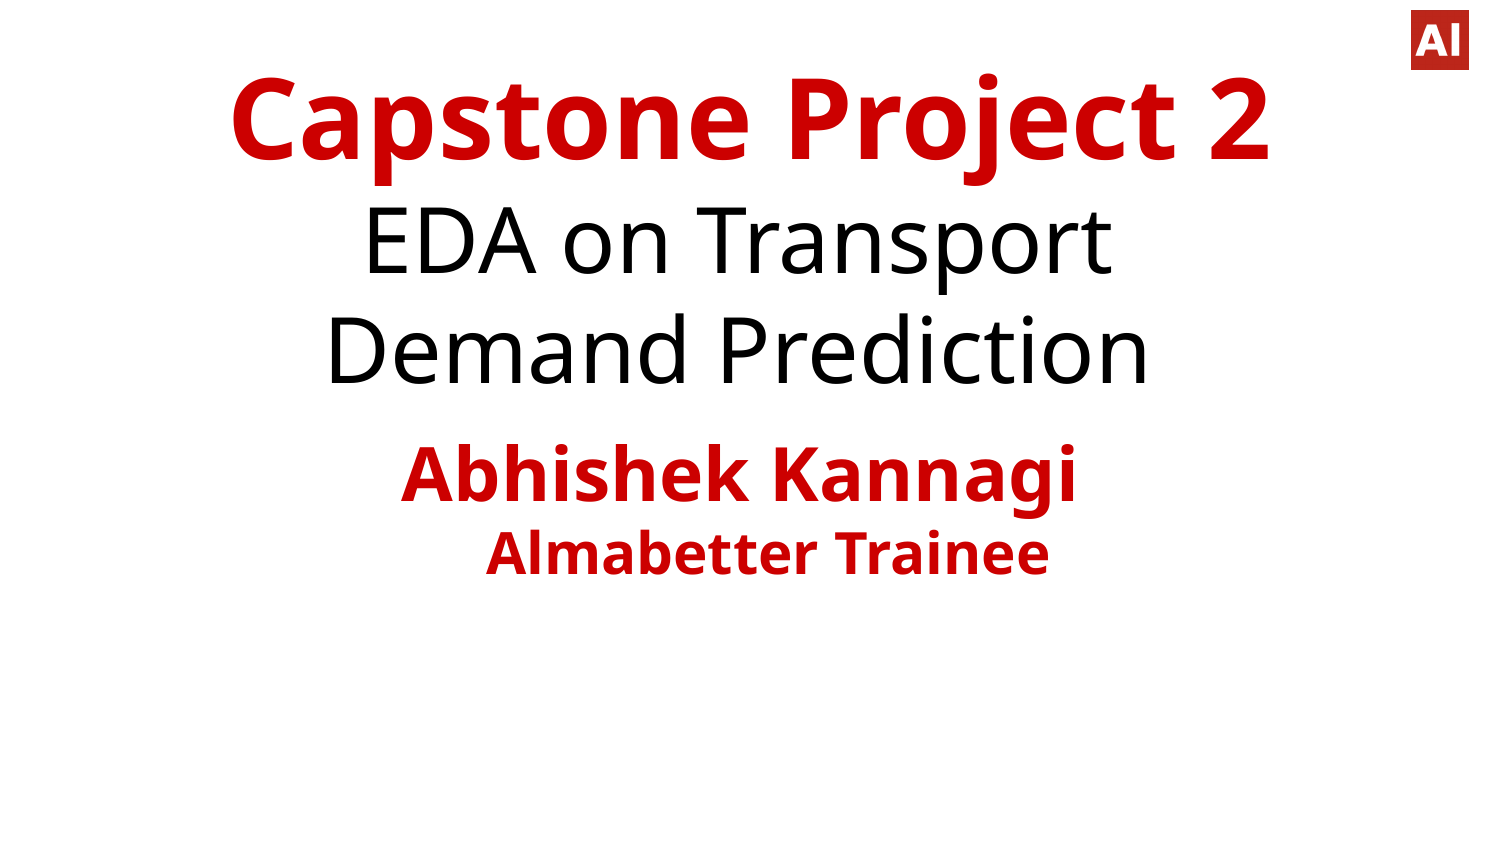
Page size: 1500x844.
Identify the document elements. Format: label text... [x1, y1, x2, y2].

subtitle Abhishek Kannagi Almabetter Trainee [32, 410, 1431, 541]
picture [1411, 10, 1469, 70]
title Capstone Project 2 EDA on Transport Demand Prediction [51, 190, 1449, 527]
